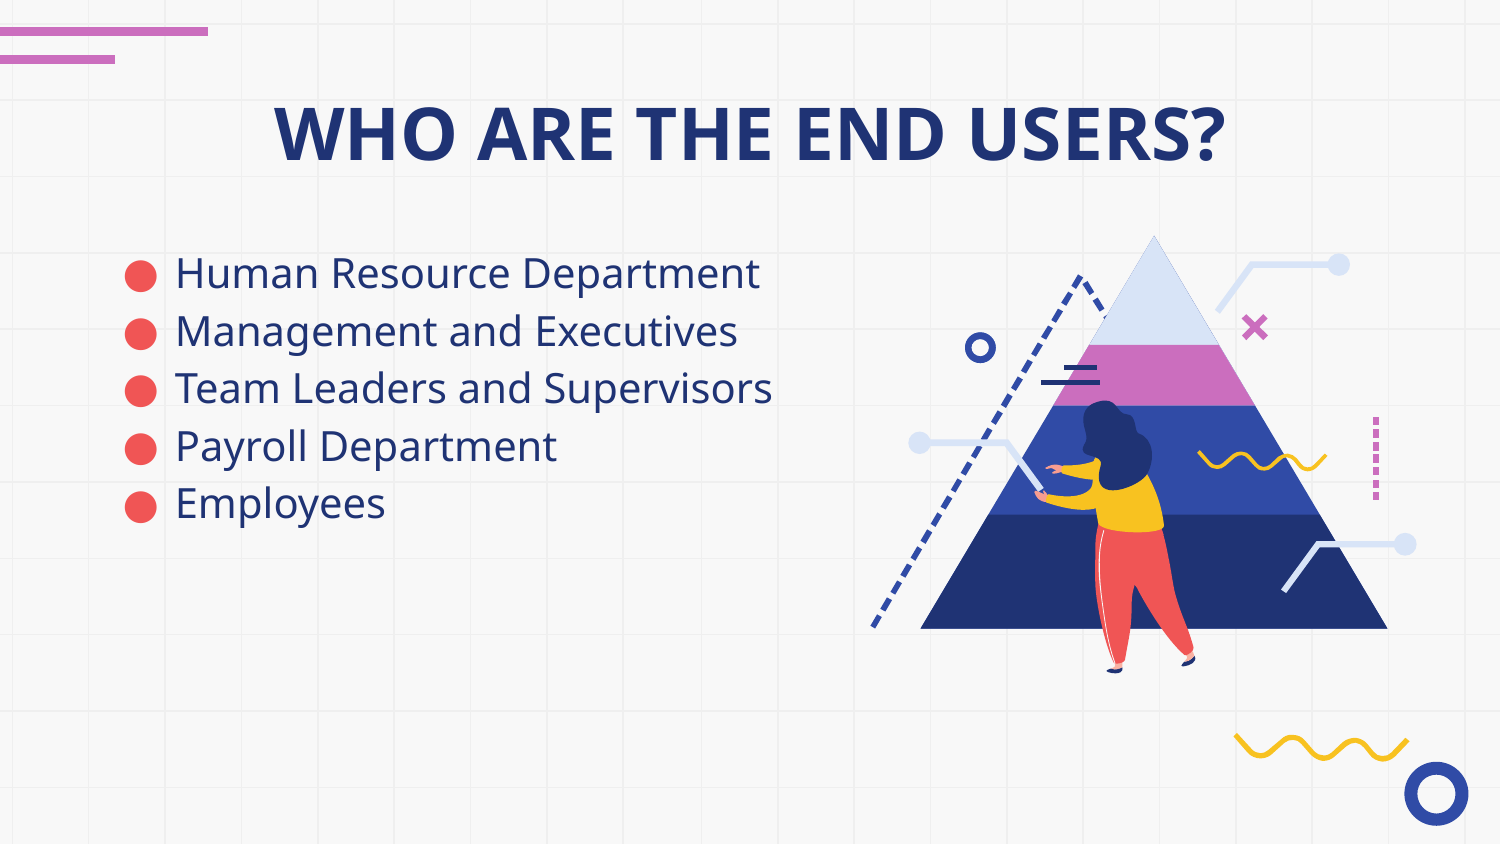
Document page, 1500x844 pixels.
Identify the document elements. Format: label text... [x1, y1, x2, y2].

subtitle Human Resource Department Management and Executives Team Leaders and Supervisors Payroll Department Employees [84, 224, 812, 602]
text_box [870, 235, 1417, 664]
title WHO ARE THE END USERS? [118, 72, 1383, 167]
